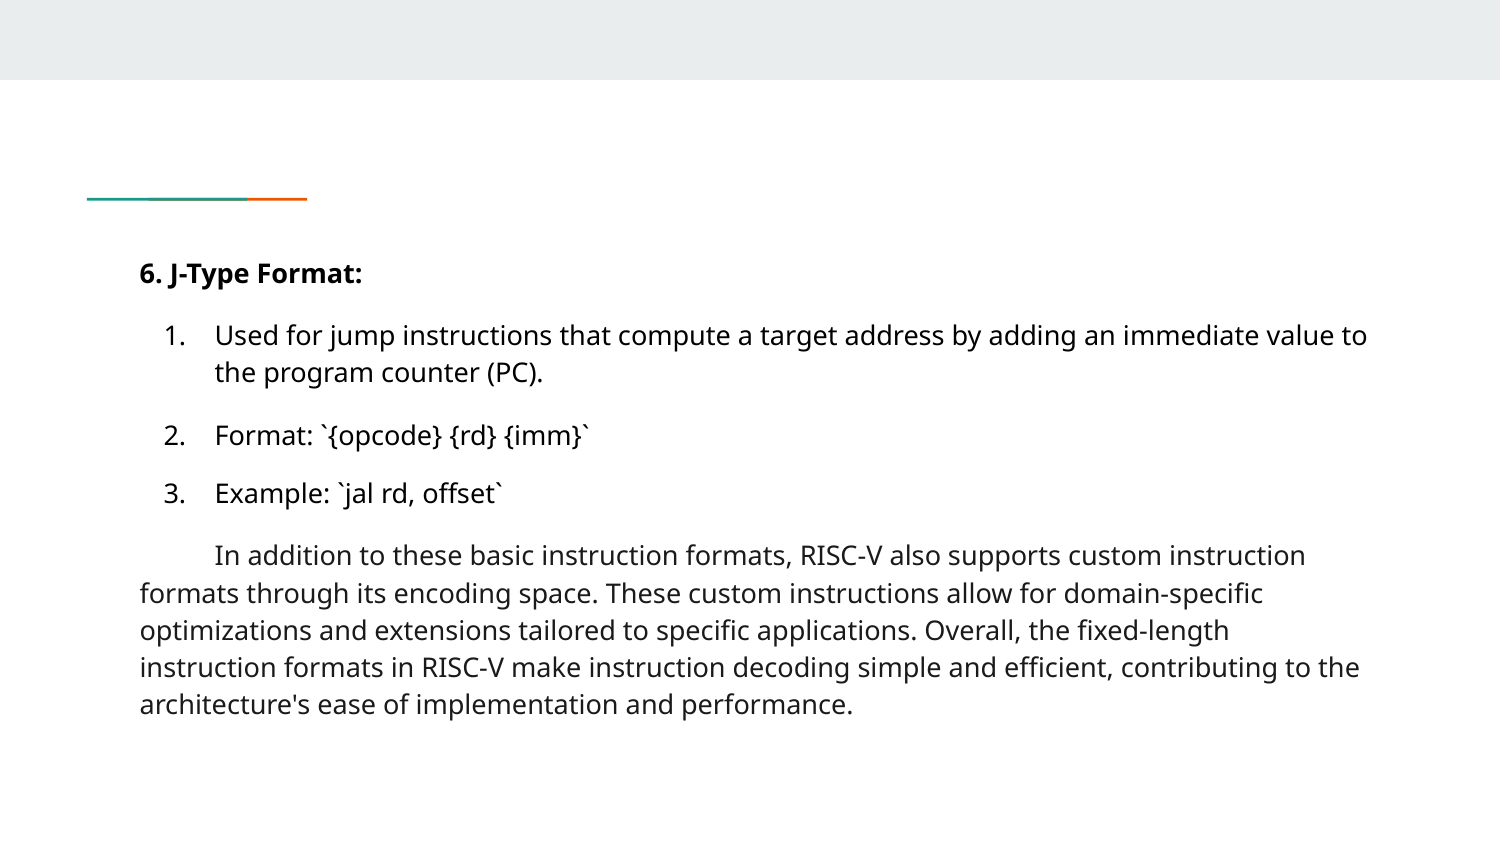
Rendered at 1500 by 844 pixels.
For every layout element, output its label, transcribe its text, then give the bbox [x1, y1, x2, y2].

list 6. J-Type Format: Used for jump instructions that compute a target address by adding an immediate value to the program counter (PC). Format: `{opcode} {rd} {imm}` Example: `jal rd, offset` In addition to these basic instruction formats, RISC-V also supports custom instruction formats through its encoding space. These custom instructions allow for domain-specific optimizations and extensions tailored to specific applications. Overall, the fixed-length instruction formats in RISC-V make instruction decoding simple and efficient, contributing to the architecture's ease of implementation and performance. [124, 236, 1386, 752]
